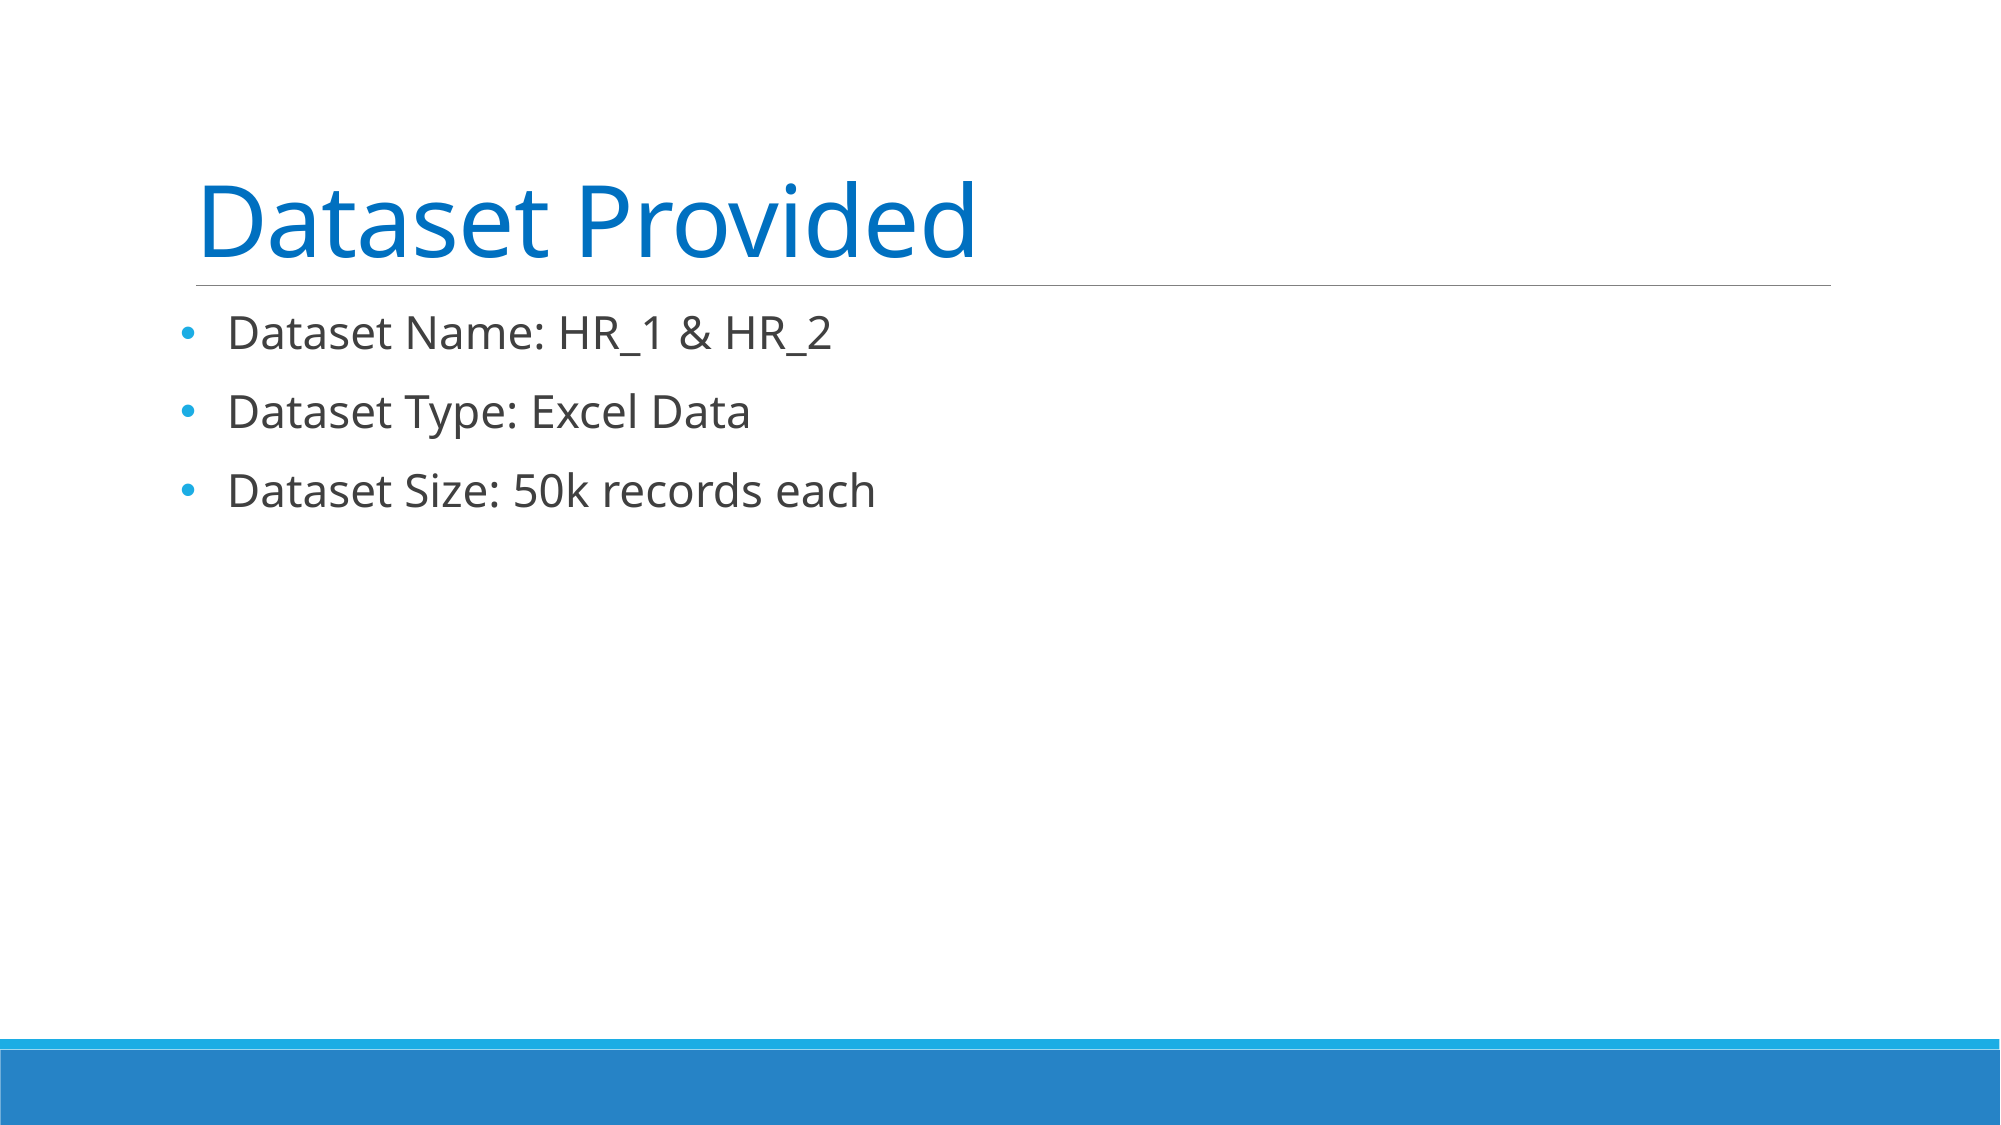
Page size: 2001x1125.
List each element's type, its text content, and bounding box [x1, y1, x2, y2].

list Dataset Name: HR_1 & HR_2 Dataset Type: Excel Data Dataset Size: 50k records each [180, 302, 1830, 963]
title Dataset Provided [180, 47, 1830, 285]
